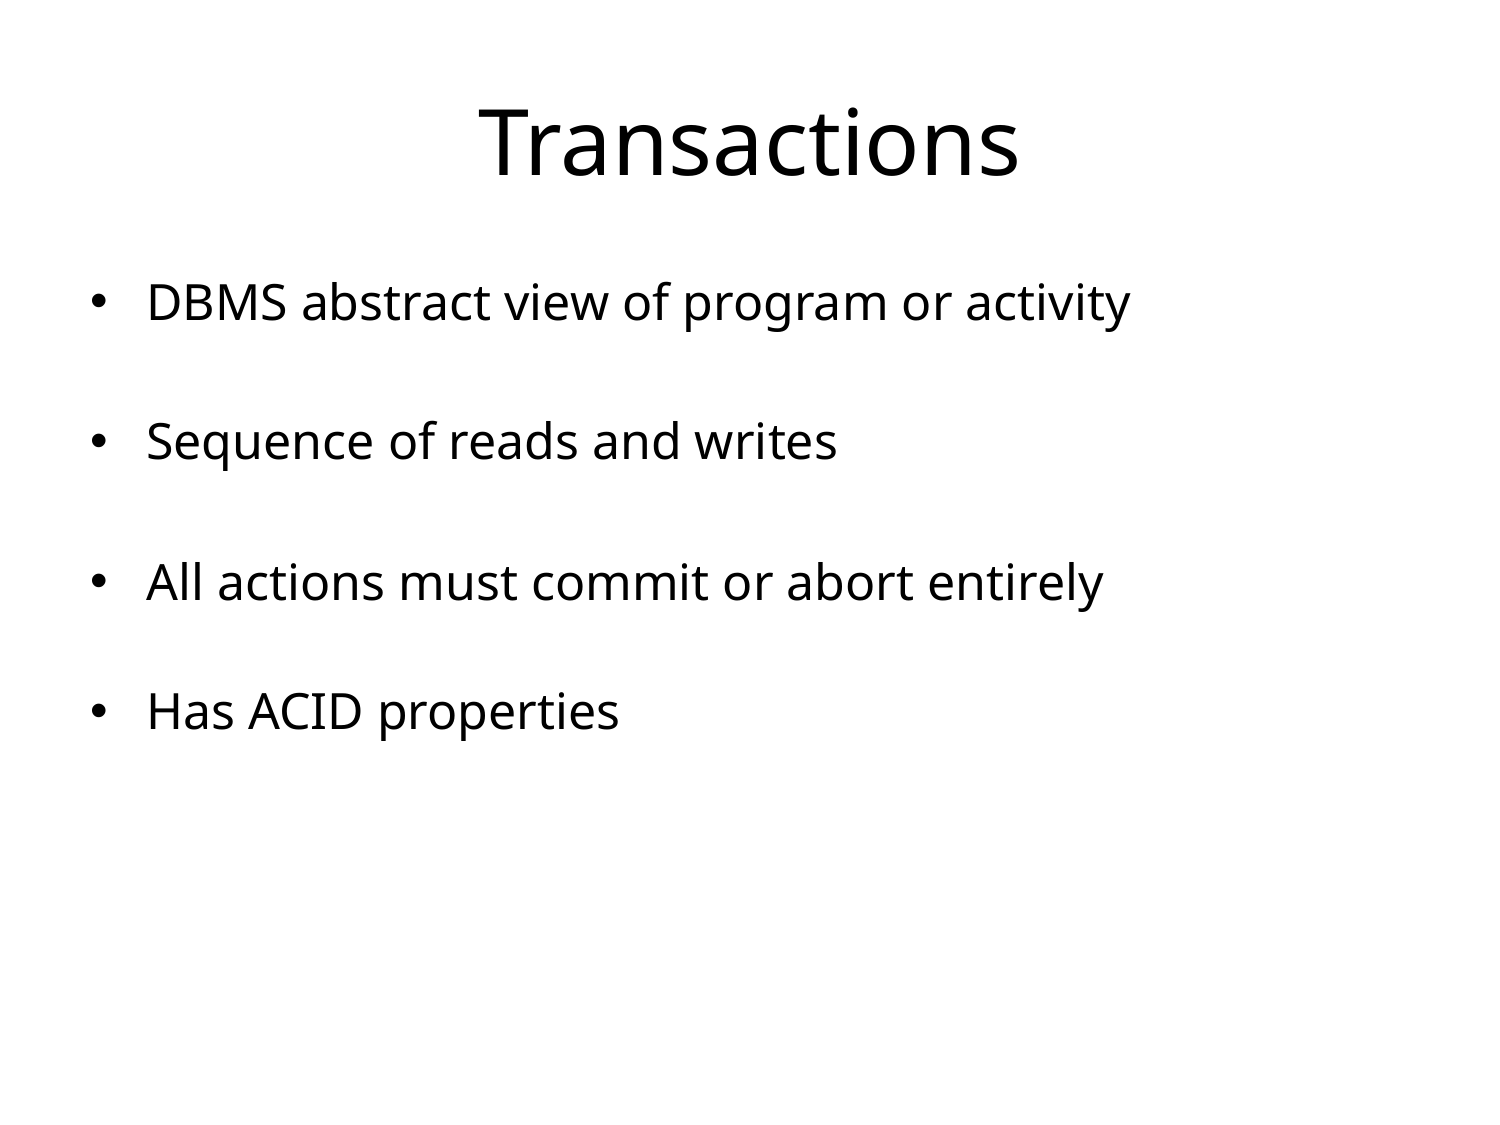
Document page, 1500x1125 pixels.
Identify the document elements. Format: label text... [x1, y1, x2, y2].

title Transactions [75, 45, 1425, 233]
list DBMS abstract view of program or activity Sequence of reads and writes All actions must commit or abort entirely Has ACID properties [75, 262, 1425, 1095]
